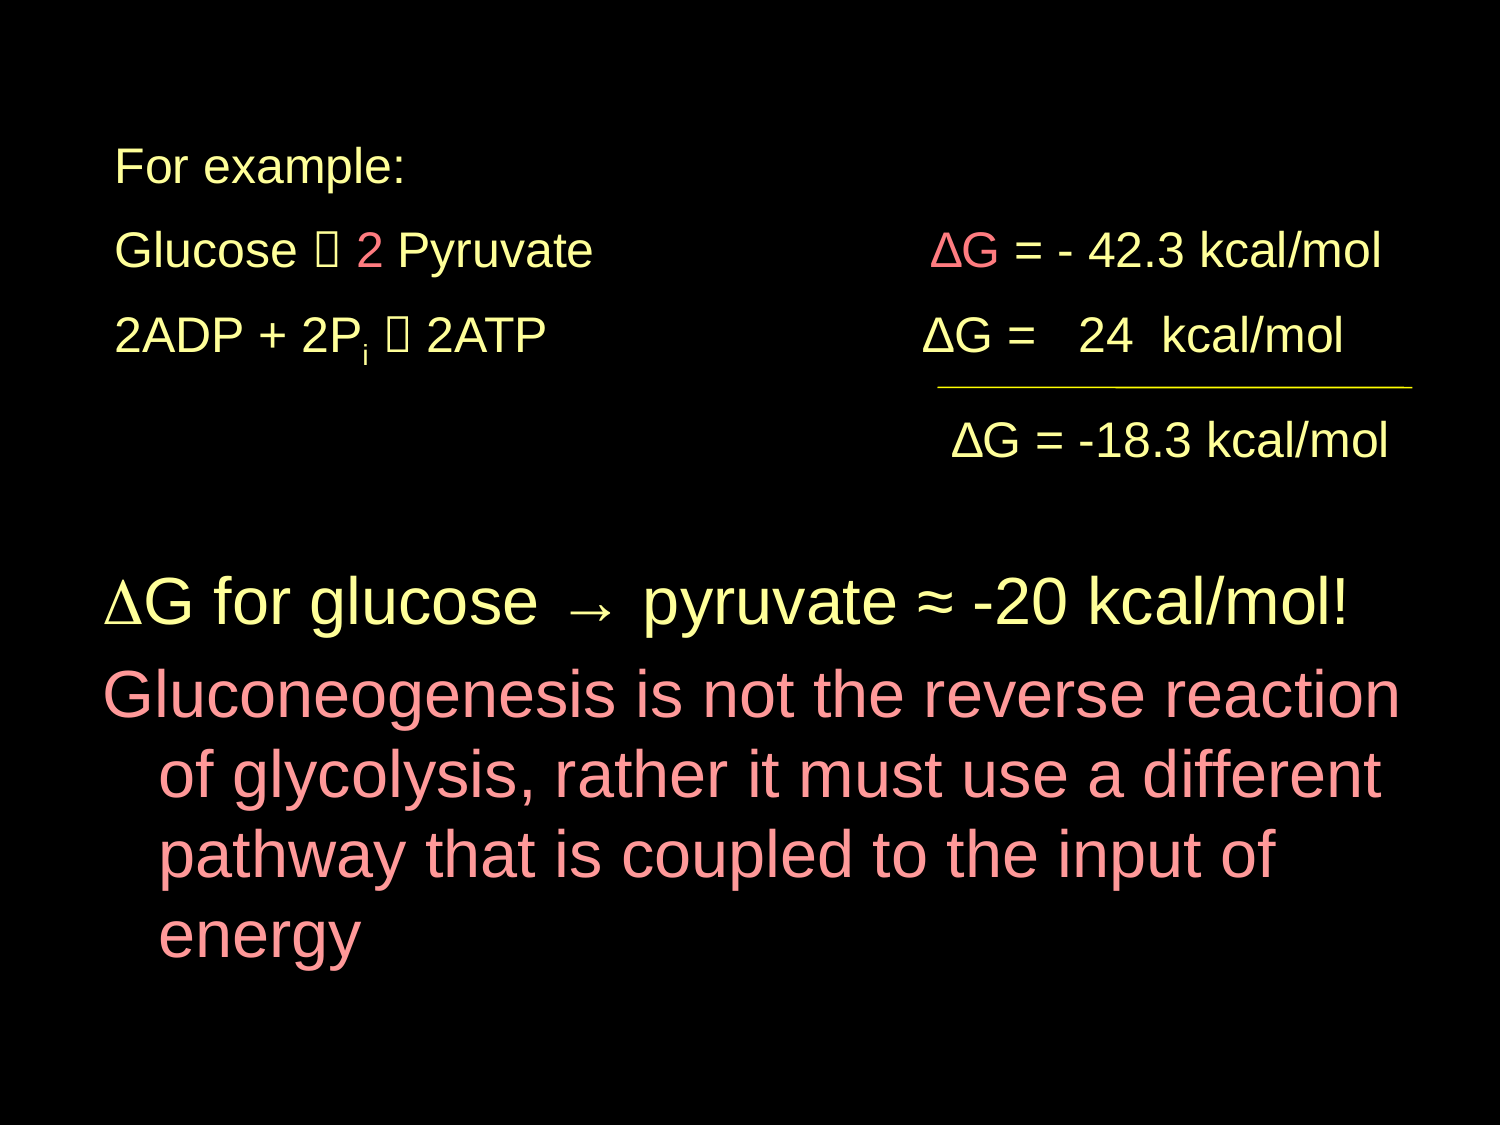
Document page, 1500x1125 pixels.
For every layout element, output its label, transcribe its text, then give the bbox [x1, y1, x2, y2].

text_box [322, 593, 353, 699]
text_box ∆G = -18.3 kcal/mol [937, 399, 1413, 475]
text_box For example: Glucose  2 Pyruvate ∆G = - 42.3 kcal/mol 2ADP + 2Pi  2ATP ∆G = 24 kcal/mol [99, 137, 1425, 379]
list DG for glucose → pyruvate ≈ -20 kcal/mol! Gluconeogenesis is not the reverse reaction of glycolysis, rather it must use a different pathway that is coupled to the input of energy [87, 549, 1438, 938]
